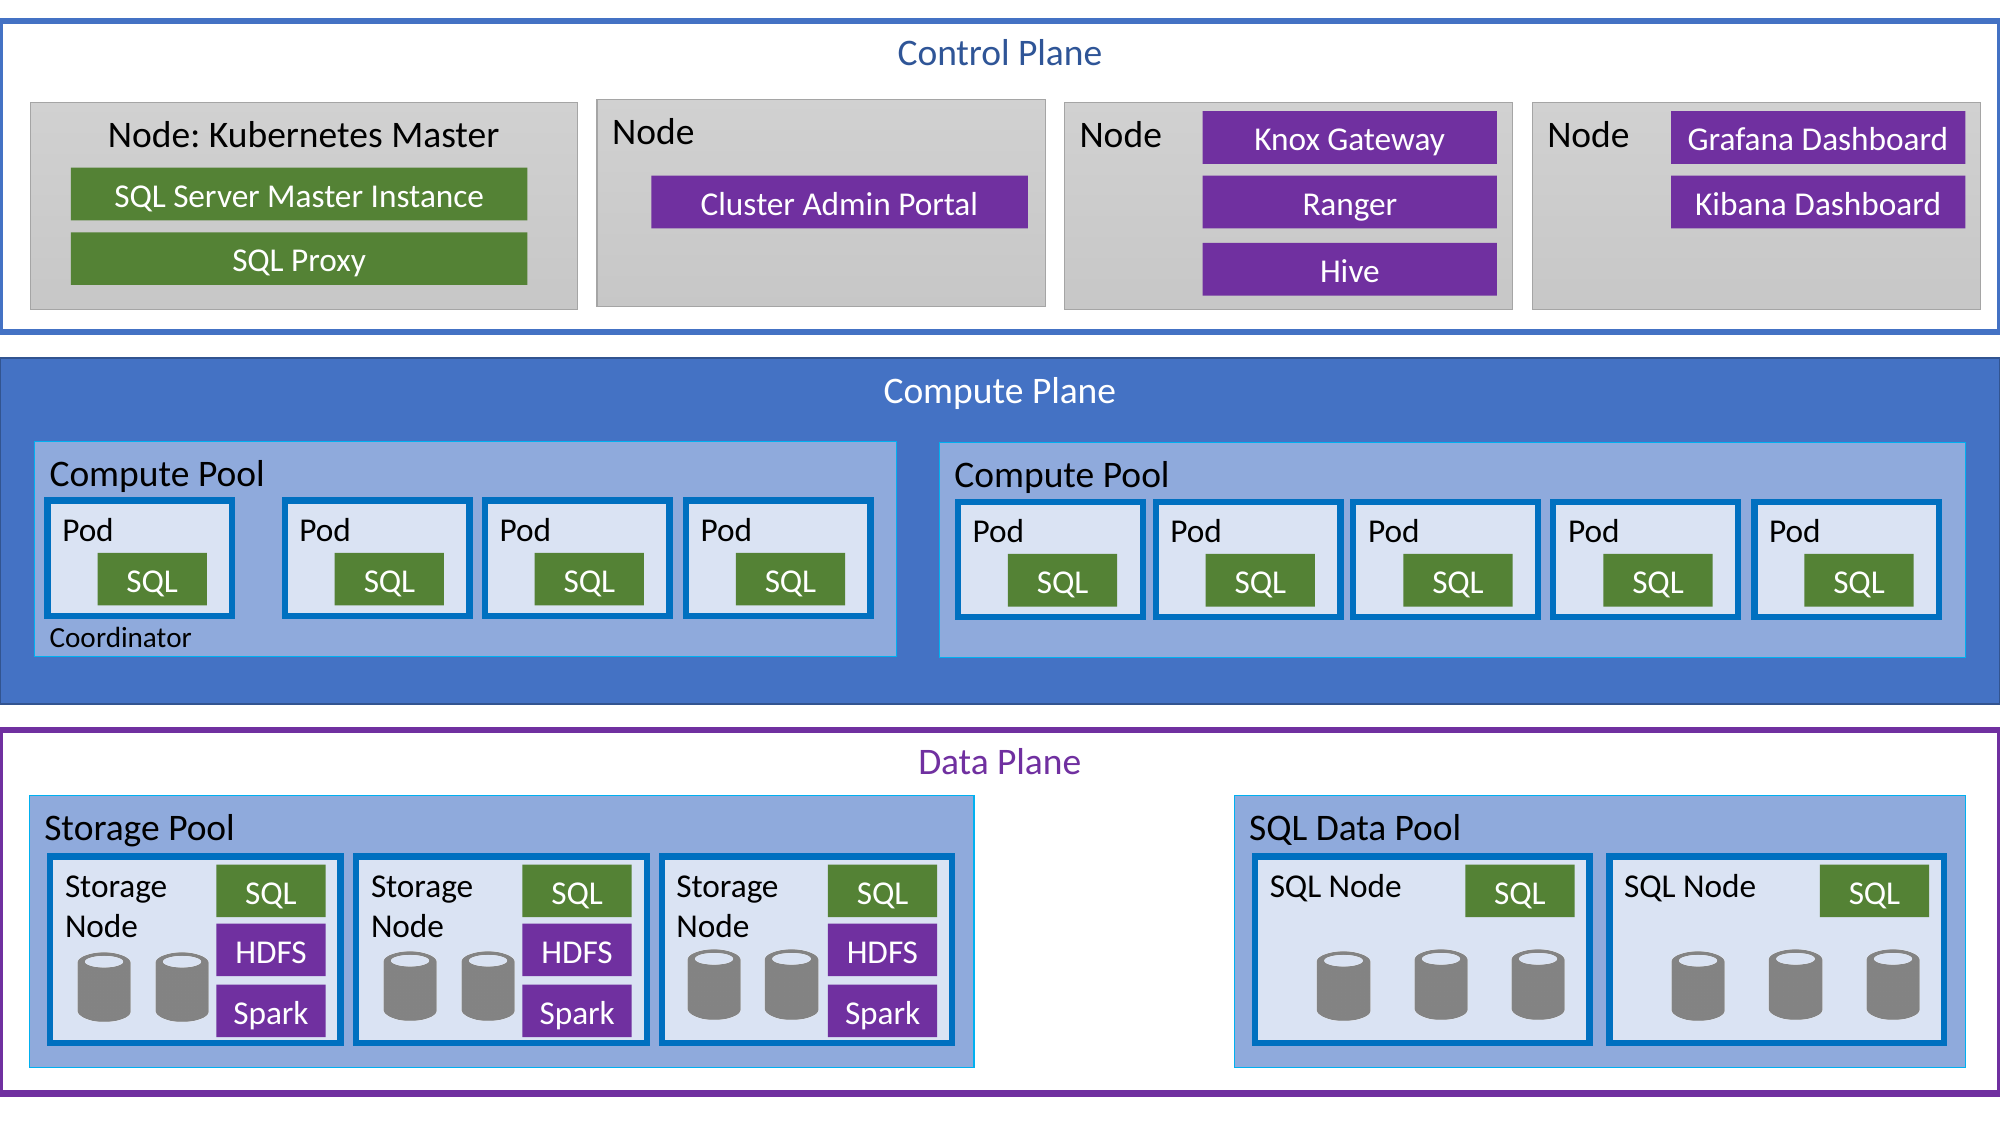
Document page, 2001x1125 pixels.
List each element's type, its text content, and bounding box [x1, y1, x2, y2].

text_box Pod [1753, 501, 1940, 618]
text_box SQL Proxy [70, 231, 528, 286]
text_box Grafana Dashboard [1670, 110, 1966, 165]
text_box Storage Pool [29, 795, 975, 1068]
picture [375, 951, 445, 1021]
text_box Pod [484, 500, 670, 617]
text_box Data Plane [0, 729, 2000, 1095]
text_box SQL [1819, 864, 1930, 918]
picture [1308, 951, 1379, 1021]
text_box Compute Pool [939, 442, 1966, 658]
text_box HDFS [215, 922, 327, 977]
text_box SQL [1205, 553, 1316, 608]
text_box Node [1532, 102, 1981, 310]
picture [147, 952, 217, 1022]
picture [678, 949, 749, 1020]
picture [1760, 949, 1831, 1020]
text_box Kibana Dashboard [1670, 175, 1966, 229]
text_box Pod [47, 500, 233, 617]
text_box Pod [1352, 501, 1539, 618]
text_box SQL [1402, 553, 1514, 608]
picture [756, 949, 827, 1020]
picture [1858, 949, 1928, 1020]
text_box SQL Node [1608, 855, 1945, 1044]
text_box SQL Server Master Instance [70, 167, 528, 221]
text_box SQL [534, 552, 645, 606]
text_box Storage Node [355, 855, 648, 1044]
text_box SQL Data Pool [1234, 795, 1966, 1068]
text_box Cluster Admin Portal [650, 175, 1029, 229]
text_box HDFS [827, 922, 938, 977]
text_box Node: Kubernetes Master [30, 102, 578, 310]
text_box Spark [215, 984, 327, 1038]
text_box SQL [1602, 553, 1714, 608]
text_box Compute Plane [0, 357, 2000, 705]
picture [69, 952, 139, 1022]
text_box Spark [521, 984, 633, 1038]
text_box Pod [284, 500, 470, 617]
text_box Pod [685, 500, 872, 617]
text_box Knox Gateway [1202, 110, 1498, 165]
text_box Storage Node [661, 855, 953, 1044]
picture [453, 951, 523, 1021]
text_box Pod [957, 501, 1144, 618]
text_box SQL [97, 552, 208, 606]
text_box SQL [215, 864, 327, 918]
picture [1663, 951, 1733, 1021]
text_box SQL Node [1254, 855, 1590, 1044]
text_box Storage Node [49, 855, 342, 1044]
picture [1406, 949, 1476, 1020]
text_box Node [596, 99, 1046, 307]
text_box SQL [1007, 553, 1118, 608]
text_box HDFS [521, 922, 633, 977]
text_box SQL [521, 864, 633, 918]
text_box Pod [1552, 501, 1739, 618]
text_box Spark [827, 984, 938, 1038]
text_box Ranger [1202, 175, 1498, 229]
text_box Control Plane [0, 20, 2000, 333]
text_box Node [1064, 102, 1513, 310]
text_box SQL [827, 864, 938, 918]
text_box SQL [334, 552, 445, 606]
text_box SQL [1464, 864, 1576, 918]
text_box Hive [1202, 242, 1498, 297]
text_box Compute Pool Coordinator [34, 441, 897, 657]
text_box Pod [1155, 501, 1341, 618]
picture [1503, 949, 1573, 1020]
text_box SQL [1803, 553, 1915, 608]
text_box SQL [735, 552, 846, 606]
